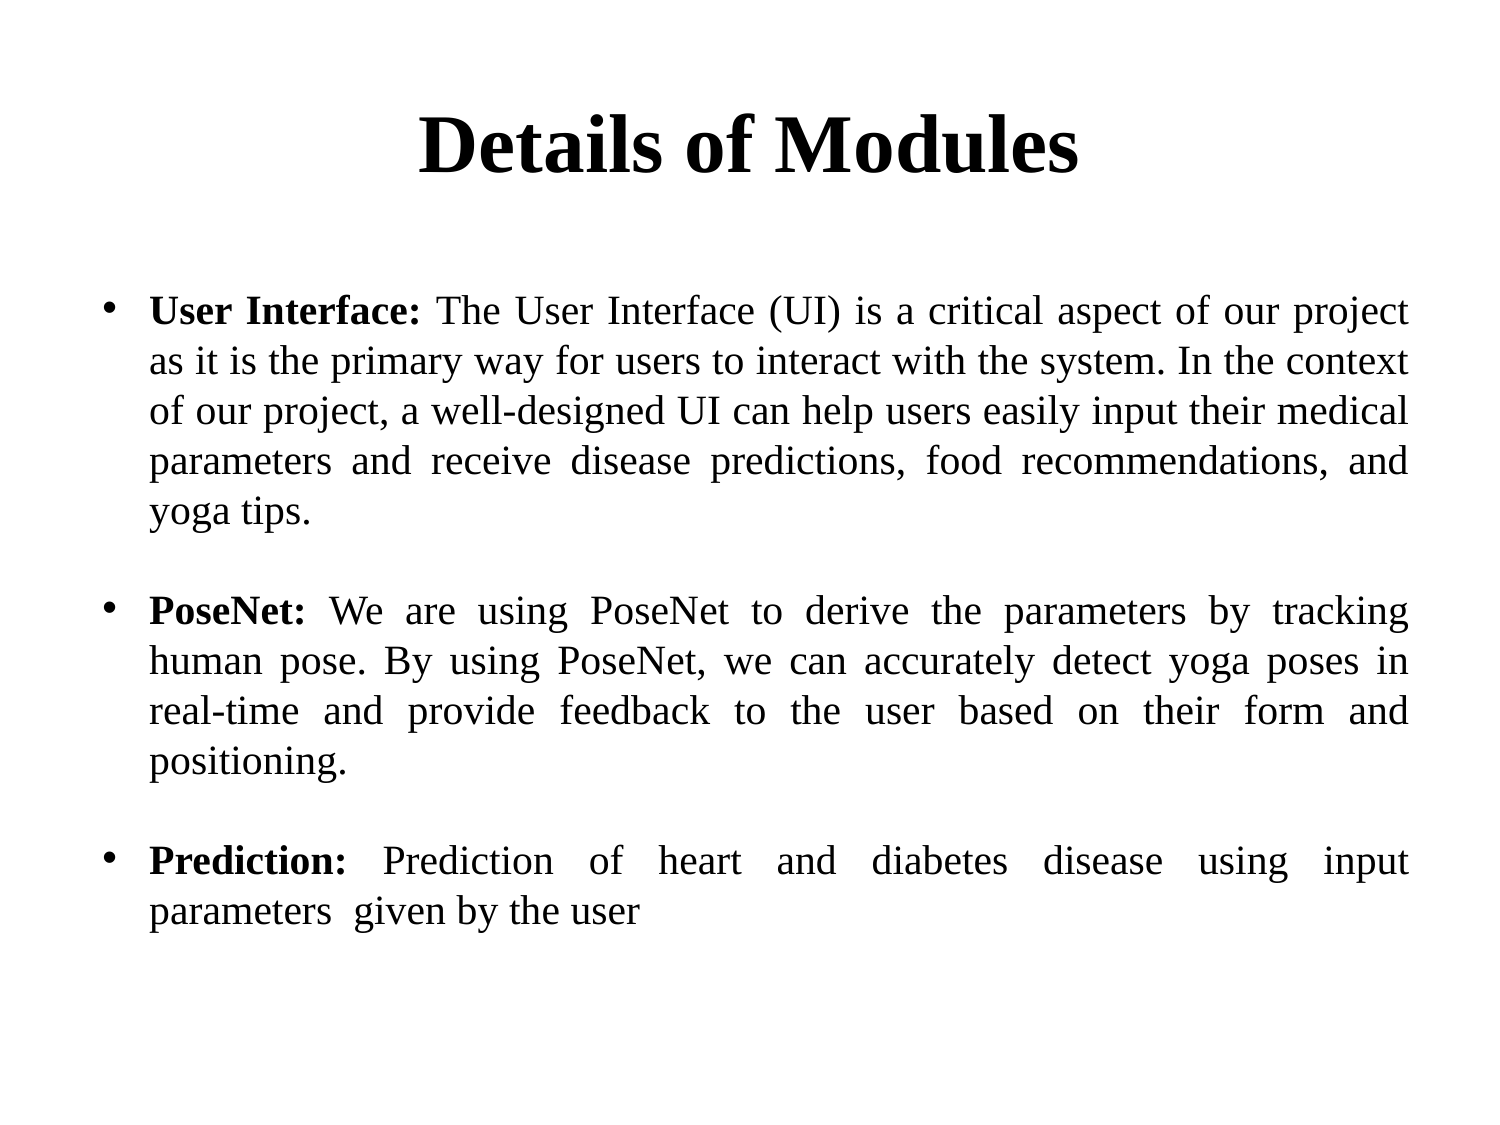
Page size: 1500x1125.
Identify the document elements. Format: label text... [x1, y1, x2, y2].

text_box User Interface: The User Interface (UI) is a critical aspect of our project as it is the primary way for users to interact with the system. In the context of our project, a well-designed UI can help users easily input their medical parameters and receive disease predictions, food recommendations, and yoga tips. PoseNet: We are using PoseNet to derive the parameters by tracking human pose. By using PoseNet, we can accurately detect yoga poses in real-time and provide feedback to the user based on their form and positioning. Prediction: Prediction of heart and diabetes disease using input parameters given by the user [87, 275, 1425, 940]
title Details of Modules [75, 45, 1425, 233]
